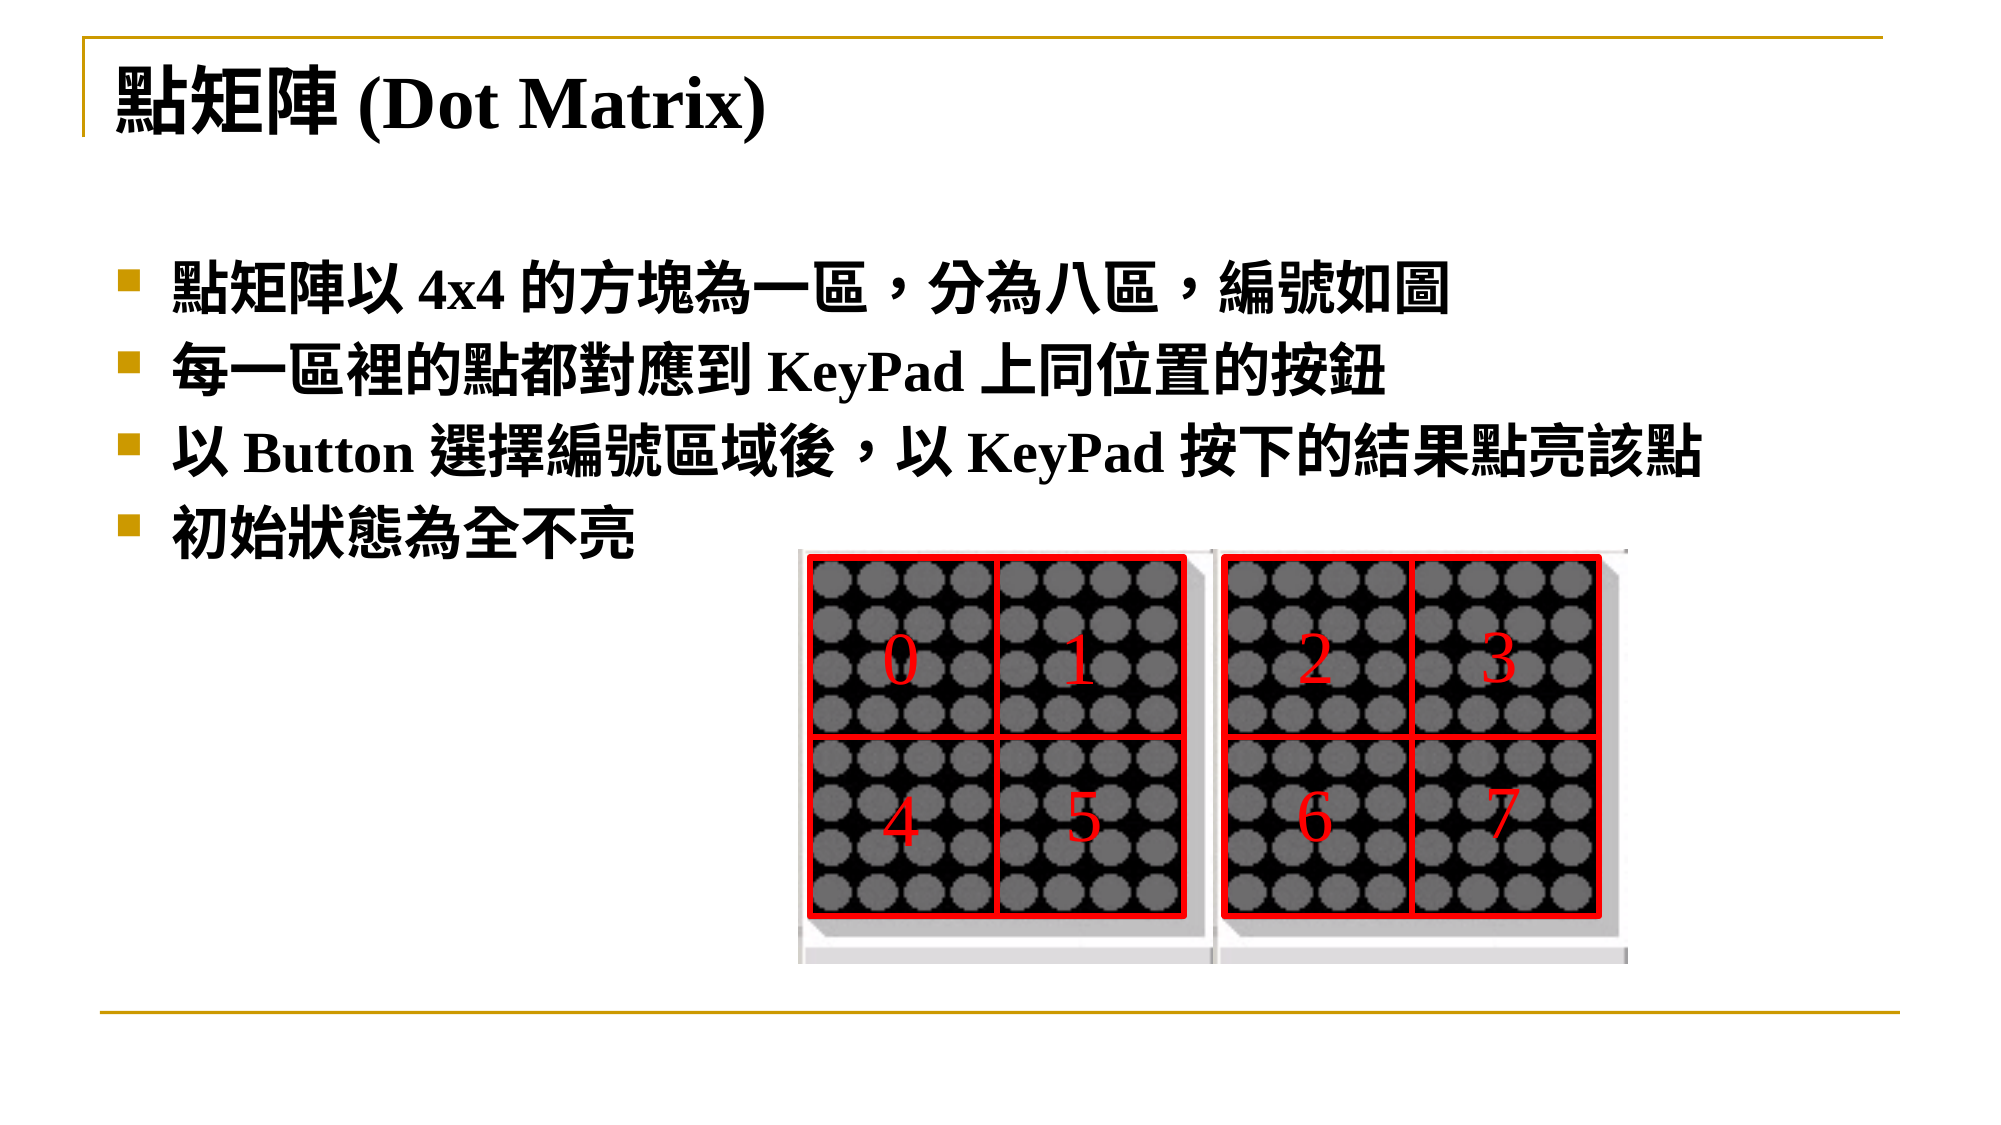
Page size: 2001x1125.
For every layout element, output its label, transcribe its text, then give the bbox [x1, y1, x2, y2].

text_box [797, 548, 1629, 965]
title 點矩陣(Dot Matrix) [99, 45, 1961, 243]
list 點矩陣以4x4的方塊為一區，分為八區，編號如圖 每一區裡的點都對應到KeyPad上同位置的按鈕 以Button選擇編號區域後，以KeyPad按下的結果點亮該點 初始狀態為全不亮 [99, 243, 1961, 993]
